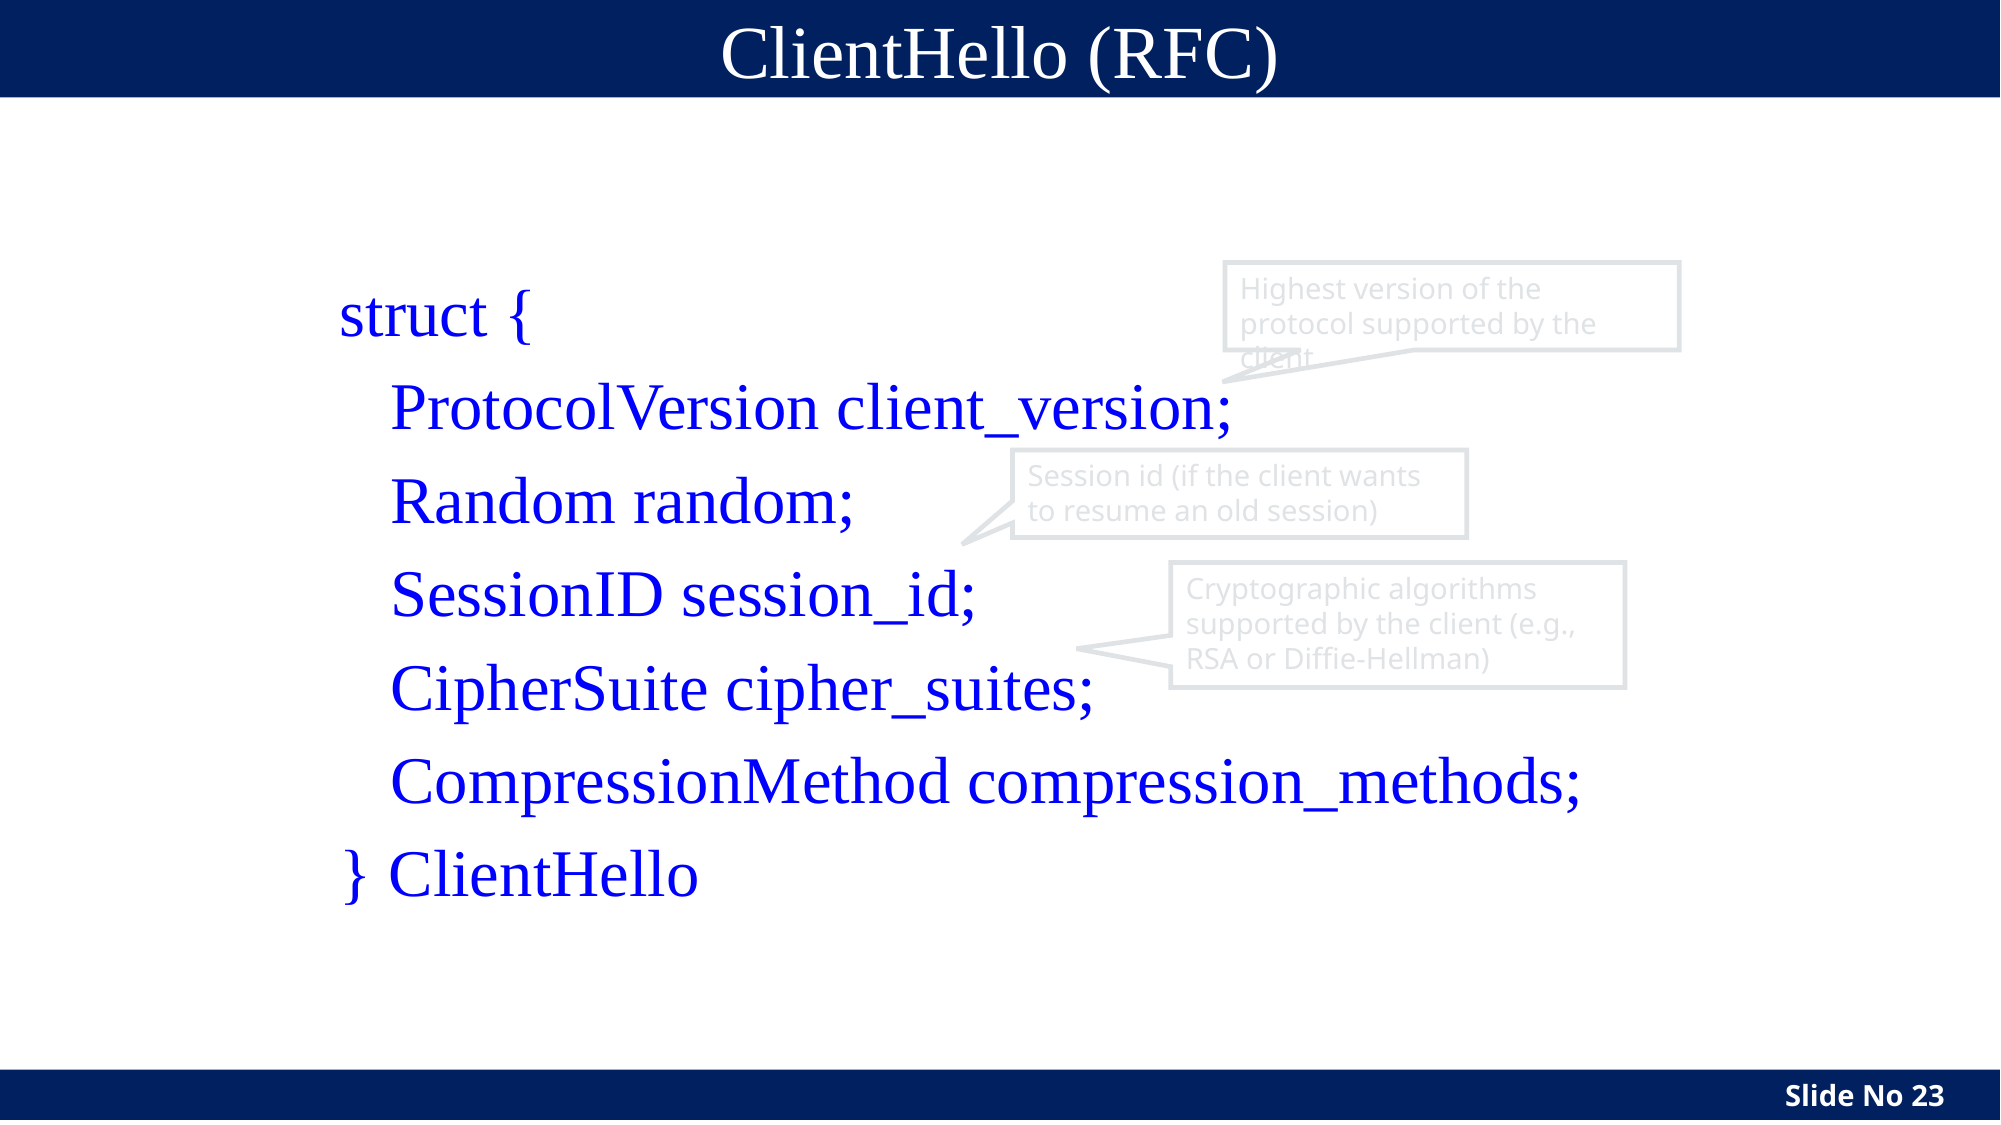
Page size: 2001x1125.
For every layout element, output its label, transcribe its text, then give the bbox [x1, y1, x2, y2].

text_box Session id (if the client wants to resume an old session) [962, 449, 1467, 545]
text_box Highest version of the protocol supported by the client [1222, 262, 1680, 382]
title ClientHello (RFC) [0, 0, 2000, 98]
list struct { ProtocolVersion client_version; Random random; SessionID session_id; CipherSuite cipher_suites; CompressionMethod compression_methods; } ClientHello [324, 262, 1625, 994]
text_box Cryptographic algorithms supported by the client (e.g., RSA or Diffie-Hellman) [1076, 562, 1626, 688]
